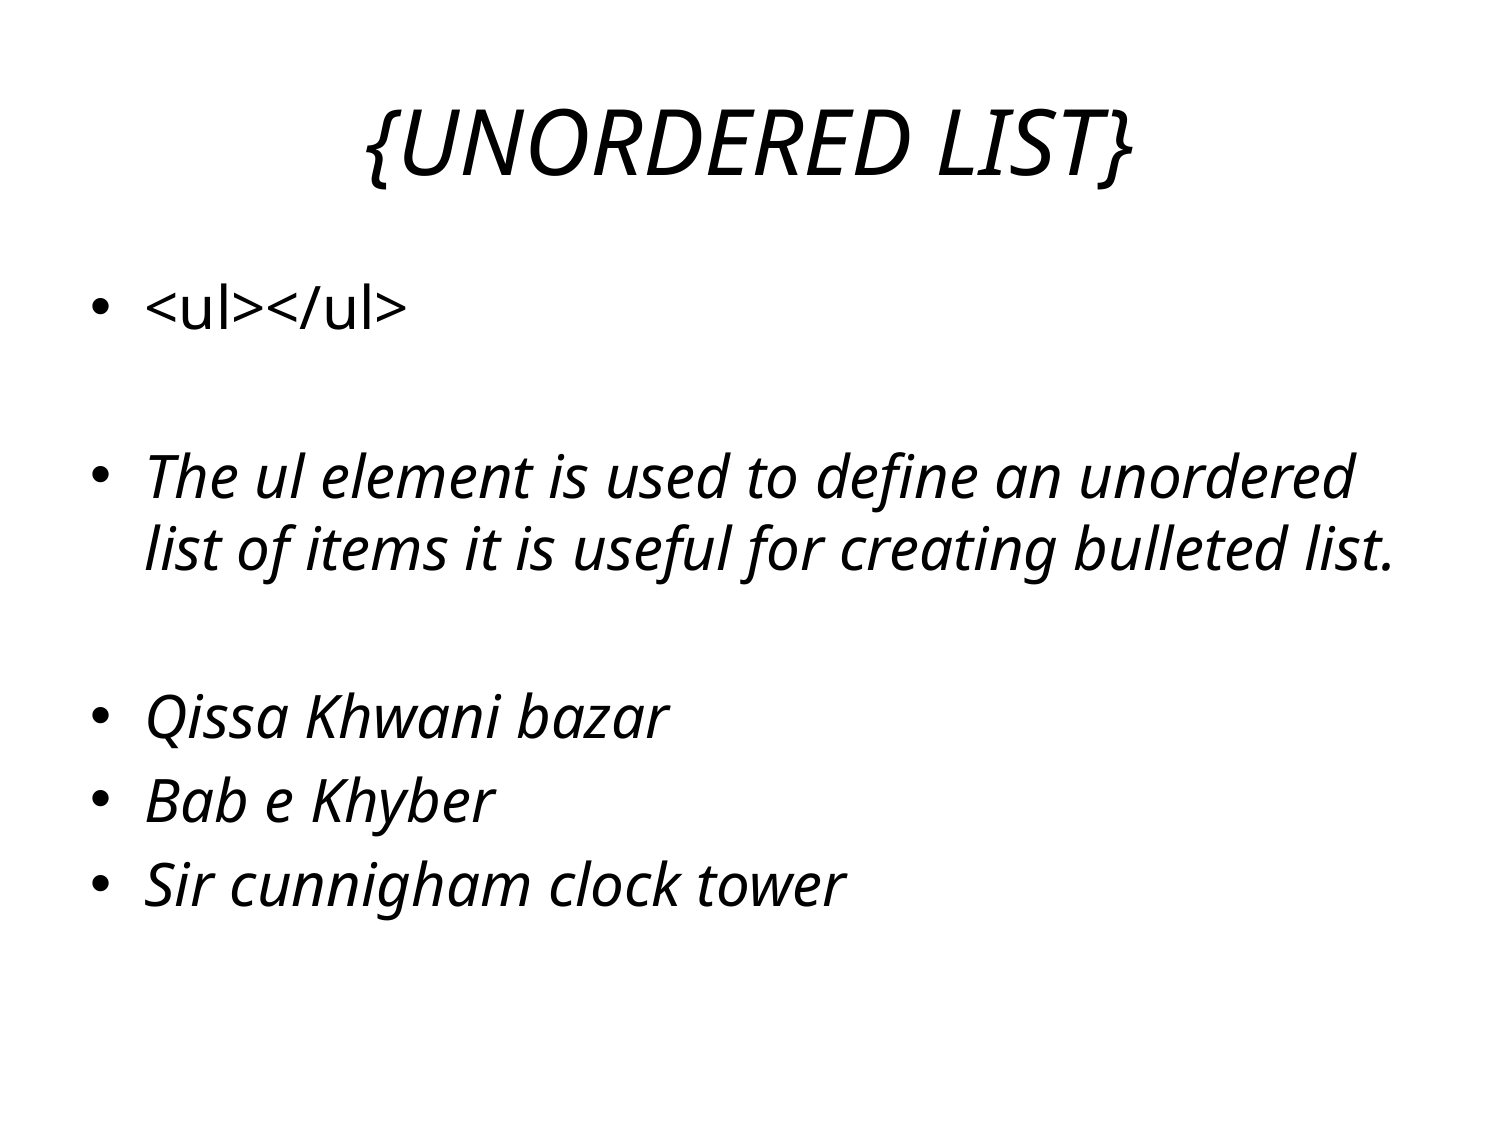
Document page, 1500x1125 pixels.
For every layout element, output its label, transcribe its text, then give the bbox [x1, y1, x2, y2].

list <ul></ul> The ul element is used to define an unordered list of items it is useful for creating bulleted list. Qissa Khwani bazar Bab e Khyber Sir cunnigham clock tower [75, 262, 1425, 1005]
title {UNORDERED LIST} [75, 45, 1425, 233]
